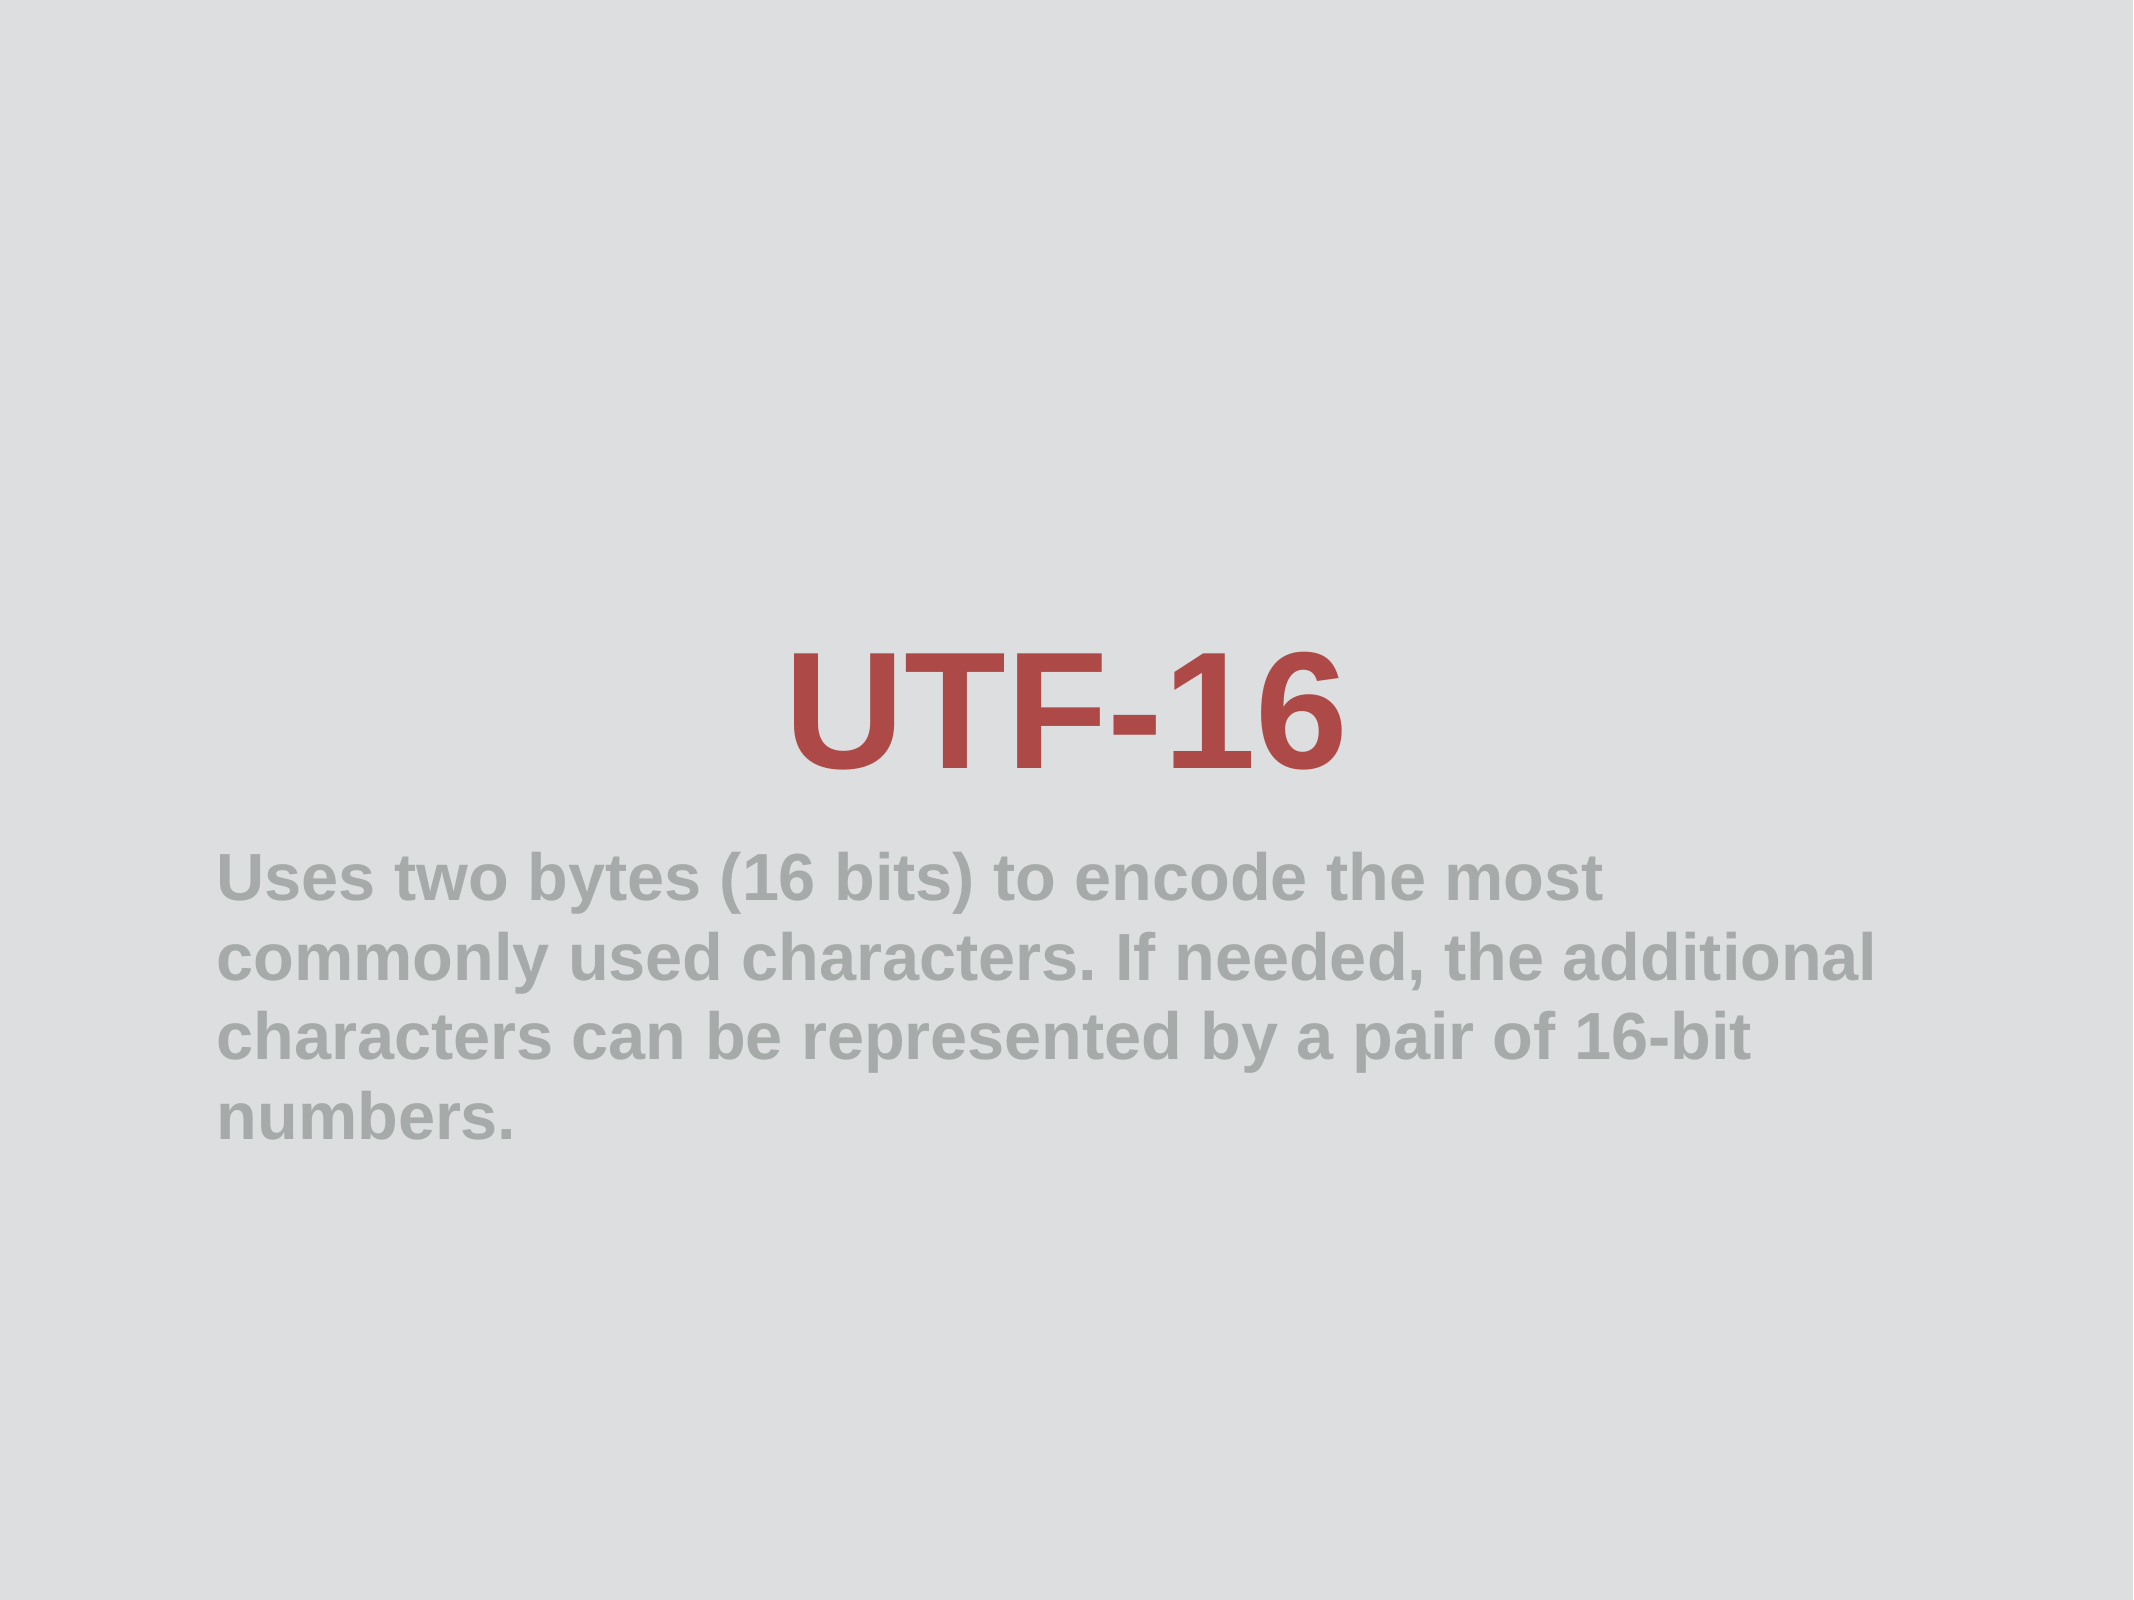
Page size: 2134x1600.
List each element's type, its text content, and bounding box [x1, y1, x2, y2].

subtitle Uses two bytes (16 bits) to encode the most commonly used characters. If needed, the additional characters can be represented by a pair of 16-bit numbers. [207, 824, 1926, 1165]
title UTF-16 [207, 268, 1926, 811]
